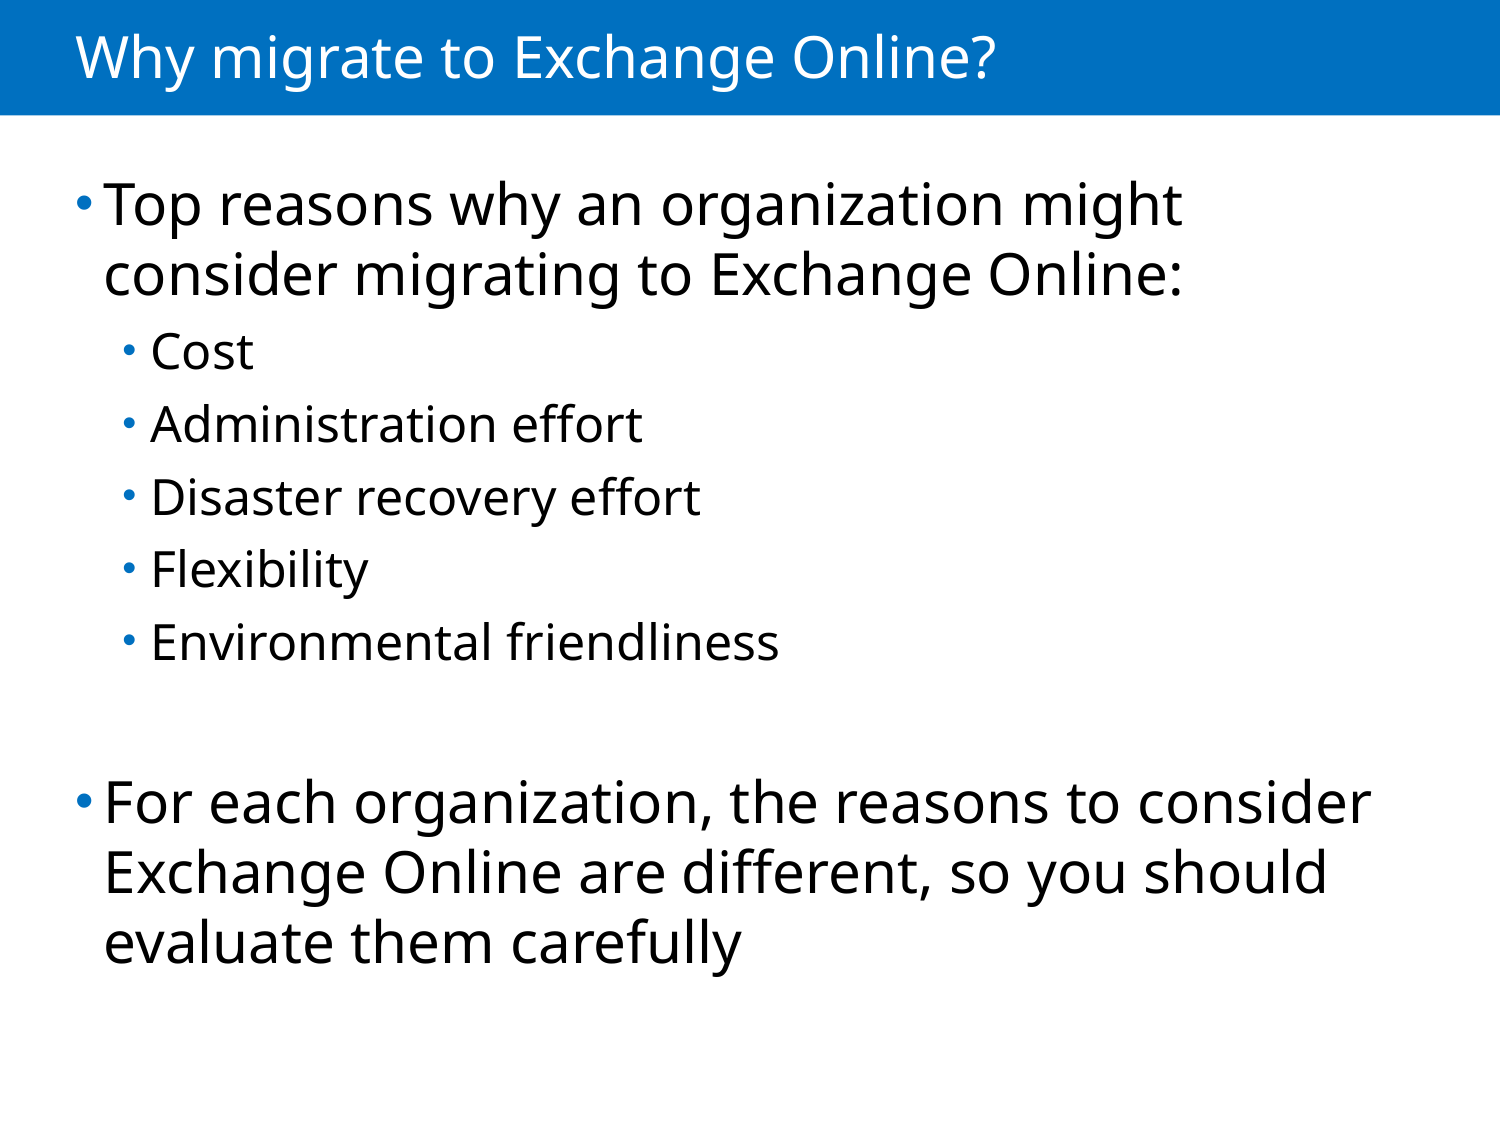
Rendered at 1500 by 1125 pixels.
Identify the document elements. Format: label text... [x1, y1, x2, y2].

title Why migrate to Exchange Online? [75, 0, 1351, 122]
text_box Top reasons why an organization might consider migrating to Exchange Online: Cost Administration effort Disaster recovery effort Flexibility Environmental friendliness For each organization, the reasons to consider Exchange Online are different, so you should evaluate them carefully [75, 167, 1408, 1012]
